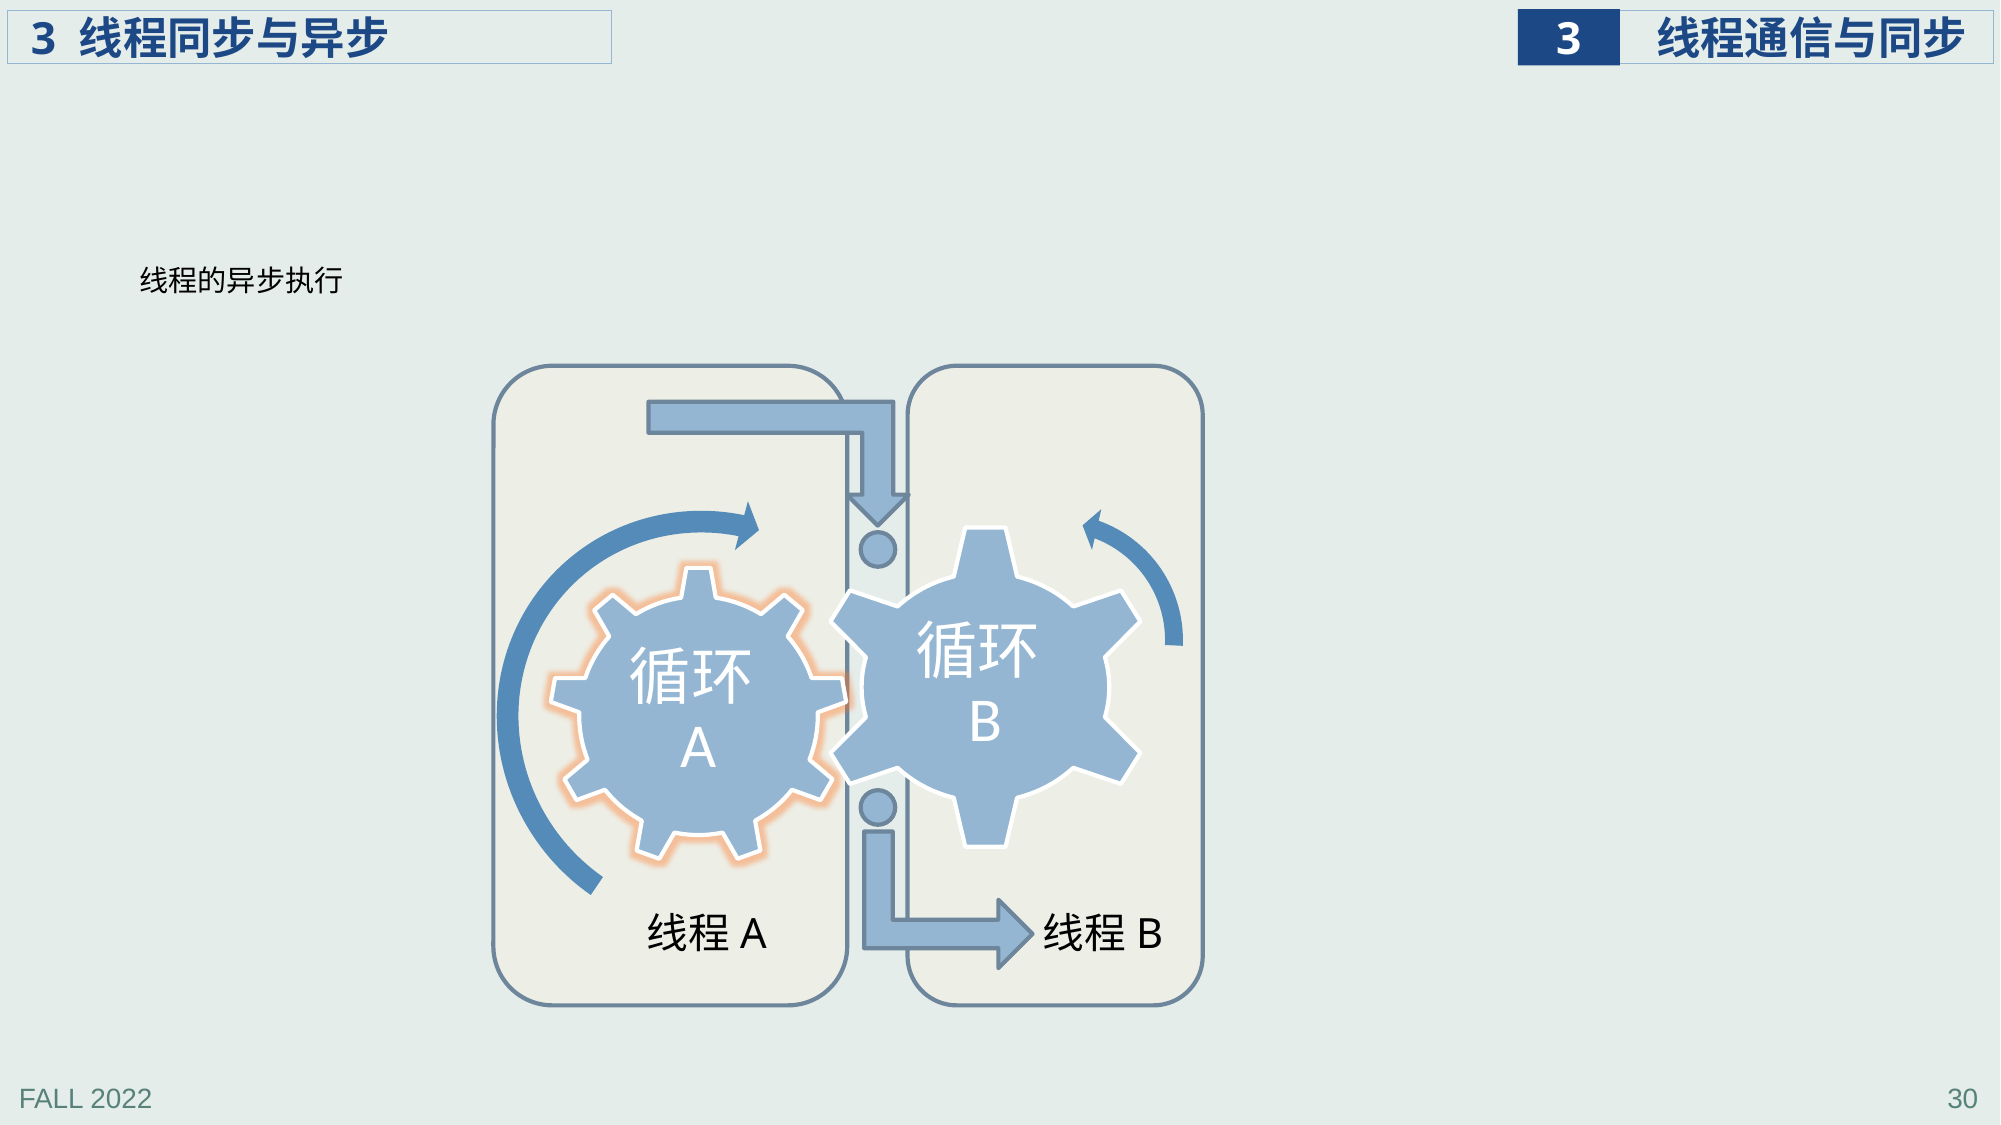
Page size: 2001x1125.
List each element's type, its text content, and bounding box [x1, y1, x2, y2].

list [466, 424, 1170, 968]
text_box [499, 977, 842, 1008]
text_box [905, 363, 1205, 1008]
text_box [646, 399, 896, 423]
title 线程的异步执行 [127, 221, 761, 338]
text_box [491, 363, 844, 423]
